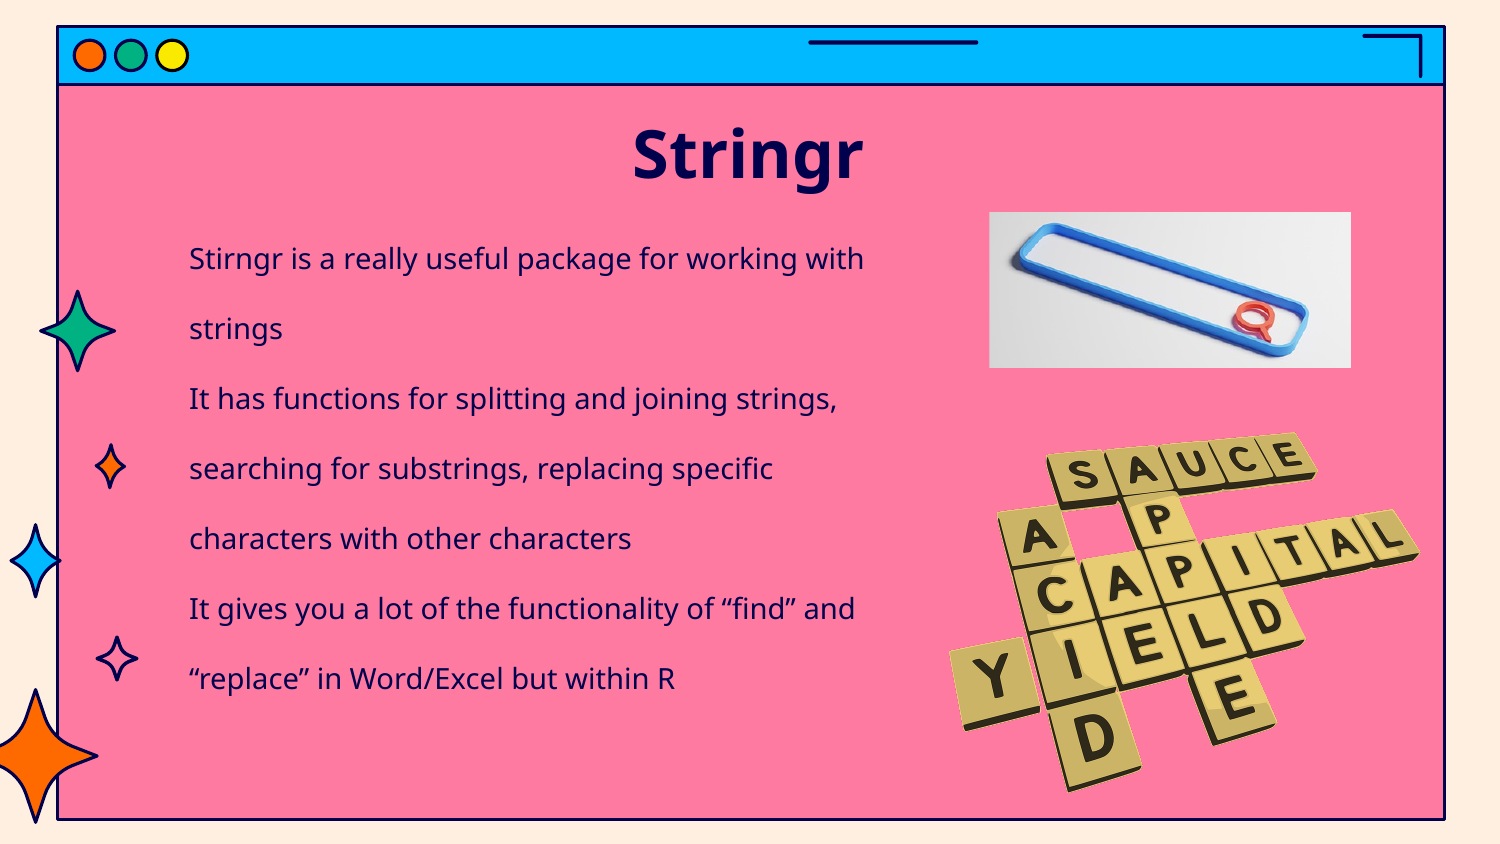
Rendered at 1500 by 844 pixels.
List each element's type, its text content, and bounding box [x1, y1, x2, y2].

list Stirngr is a really useful package for working with strings It has functions for splitting and joining strings, searching for substrings, replacing specific characters with other characters It gives you a lot of the functionality of “find” and “replace” in Word/Excel but within R [149, 190, 928, 718]
picture [989, 212, 1352, 368]
title Stringr [114, 96, 1383, 191]
picture [949, 432, 1422, 793]
